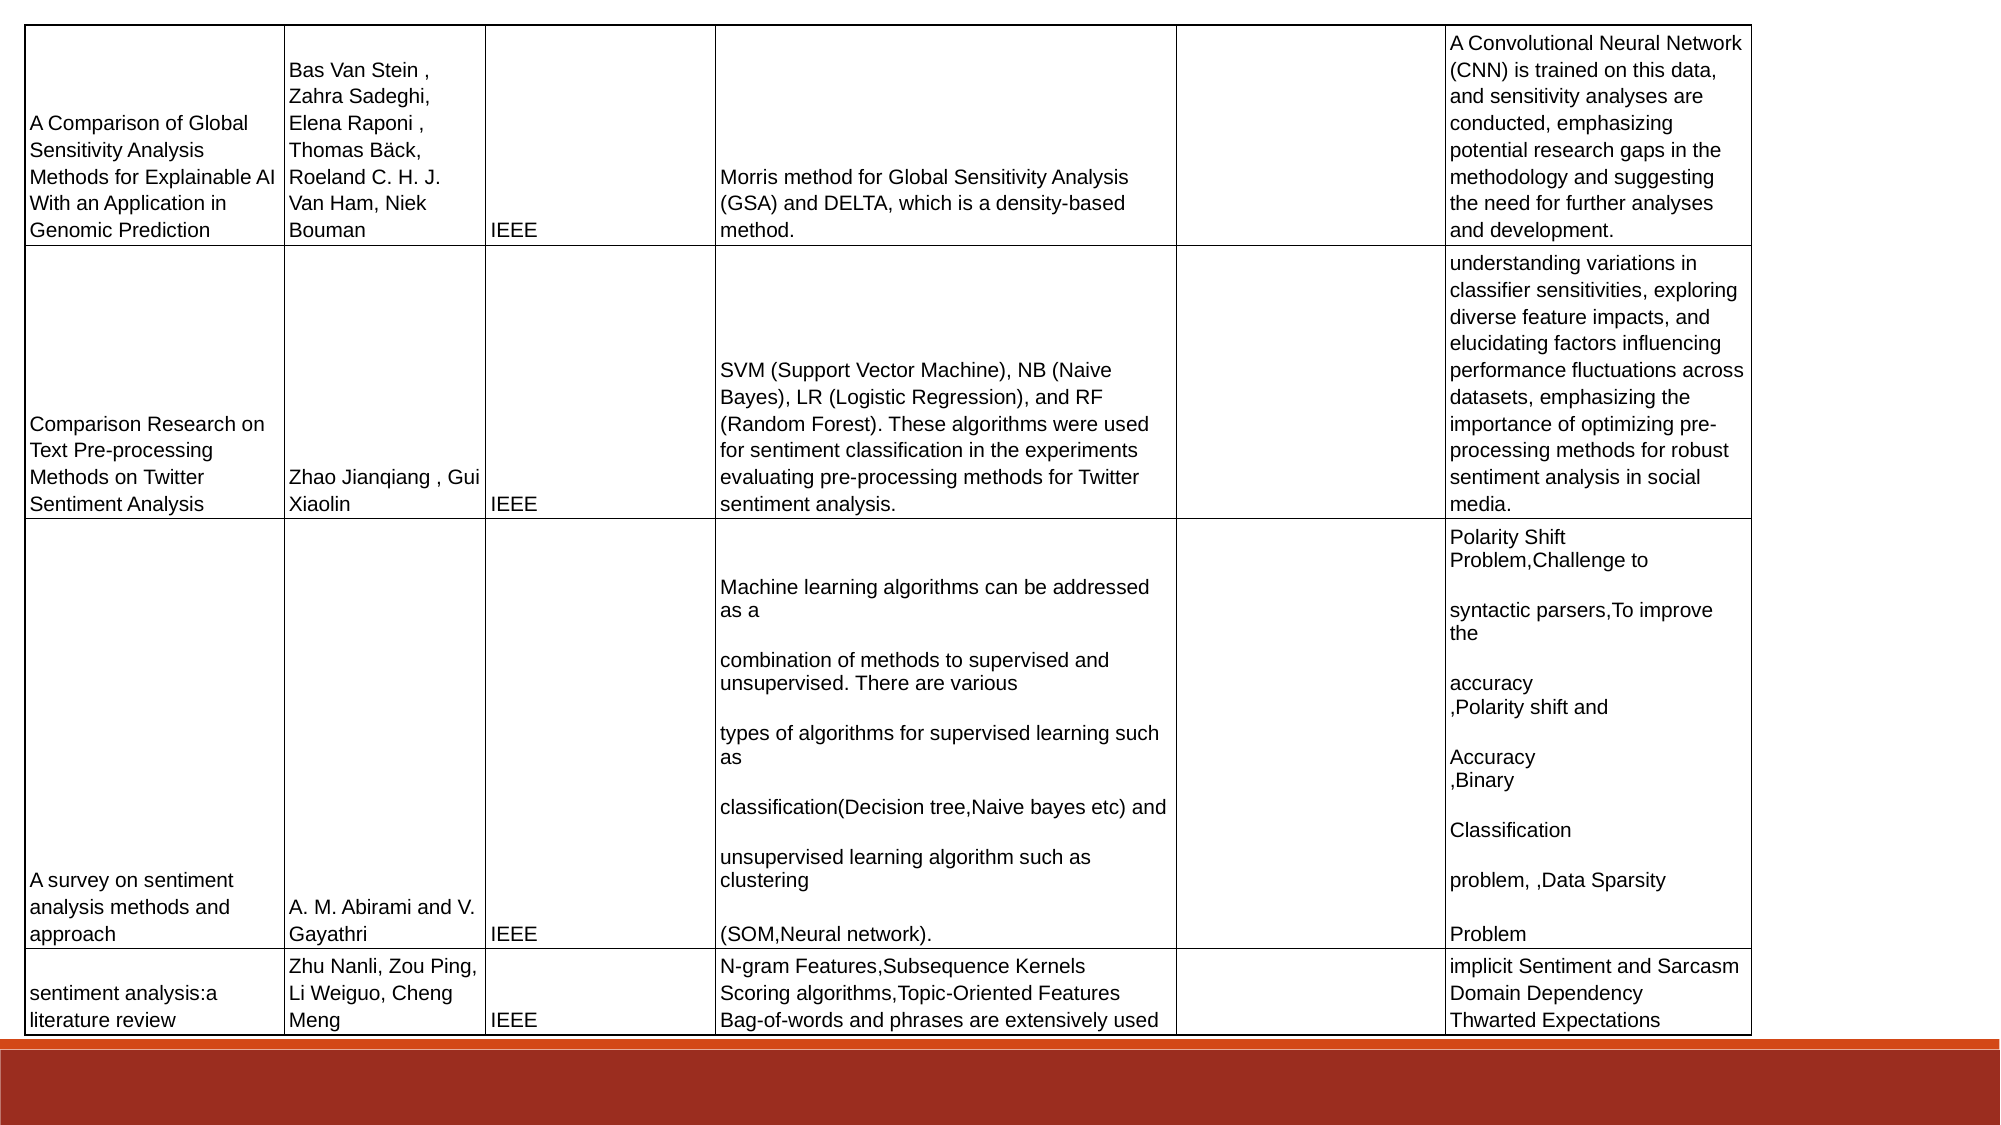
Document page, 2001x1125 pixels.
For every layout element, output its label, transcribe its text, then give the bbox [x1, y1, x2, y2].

table_header Morris method for Global Sensitivity Analysis (GSA) and DELTA, which is a density-based method. [716, 26, 1176, 245]
table_header A Comparison of Global Sensitivity Analysis Methods for Explainable AI With an Application in Genomic Prediction [26, 26, 284, 245]
table_cell understanding variations in classifier sensitivities, exploring diverse feature impacts, and elucidating factors influencing performance fluctuations across datasets, emphasizing the importance of optimizing pre-processing methods for robust sentiment analysis in social media. [1446, 246, 1751, 518]
table_header Bas Van Stein , Zahra Sadeghi, Elena Raponi , Thomas Bäck, Roeland C. H. J. Van Ham, Niek Bouman [285, 26, 485, 245]
table_cell Comparison Research on Text Pre-processing Methods on Twitter Sentiment Analysis [26, 246, 284, 518]
table_cell Zhao Jianqiang , Gui Xiaolin [285, 246, 485, 518]
table_cell Polarity Shift Problem,Challenge to syntactic parsers,To improve the accuracy ,Polarity shift and Accuracy ,Binary Classification problem, ,Data Sparsity Problem [1446, 519, 1751, 948]
table_cell IEEE [486, 949, 715, 1034]
table_cell SVM (Support Vector Machine), NB (Naive Bayes), LR (Logistic Regression), and RF (Random Forest). These algorithms were used for sentiment classification in the experiments evaluating pre-processing methods for Twitter sentiment analysis. [716, 246, 1176, 518]
table_header [1177, 26, 1445, 245]
table_cell Machine learning algorithms can be addressed as a combination of methods to supervised and unsupervised. There are various types of algorithms for supervised learning such as classification(Decision tree,Naive bayes etc) and unsupervised learning algorithm such as clustering (SOM,Neural network). [716, 519, 1176, 948]
table_cell [1177, 246, 1445, 518]
table_cell N-gram Features,Subsequence Kernels Scoring algorithms,Topic-Oriented Features Bag-of-words and phrases are extensively used [716, 949, 1176, 1034]
table_header A Convolutional Neural Network (CNN) is trained on this data, and sensitivity analyses are conducted, emphasizing potential research gaps in the methodology and suggesting the need for further analyses and development. [1446, 26, 1751, 245]
table_cell IEEE [486, 519, 715, 948]
table_cell implicit Sentiment and Sarcasm Domain Dependency Thwarted Expectations [1446, 949, 1751, 1034]
table_cell [1177, 949, 1445, 1034]
table_cell Zhu Nanli, Zou Ping, Li Weiguo, Cheng Meng [285, 949, 485, 1034]
table_cell sentiment analysis:a literature review [26, 949, 284, 1034]
table_cell IEEE [486, 246, 715, 518]
table_cell A survey on sentiment analysis methods and approach [26, 519, 284, 948]
table_header IEEE [486, 26, 715, 245]
table_cell [1177, 519, 1445, 948]
table_cell A. M. Abirami and V. Gayathri [285, 519, 485, 948]
